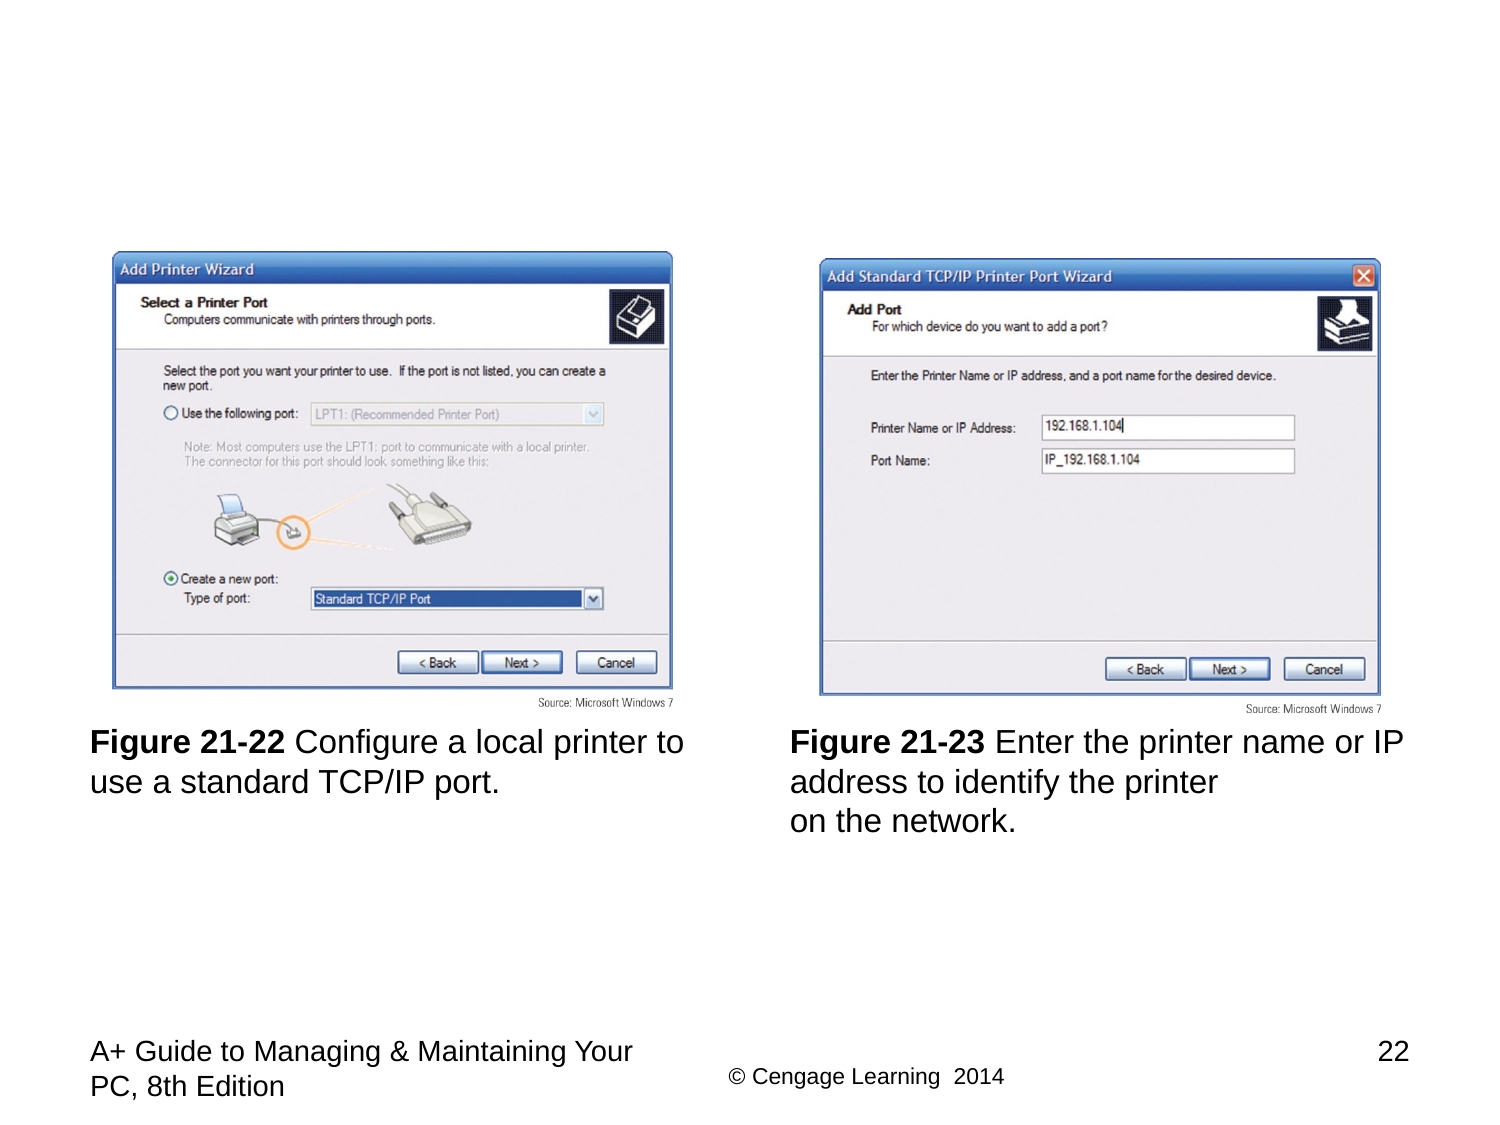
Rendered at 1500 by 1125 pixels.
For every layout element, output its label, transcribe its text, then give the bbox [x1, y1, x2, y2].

footer A+ Guide to Managing & Maintaining Your PC, 8th Edition [74, 1024, 663, 1103]
slide_number 22 [1074, 1024, 1426, 1103]
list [112, 251, 674, 707]
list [819, 258, 1381, 713]
text_box Figure 21-23 Enter the printer name or IP address to identify the printer on the network. [774, 712, 1425, 847]
text_box Figure 21-22 Configure a local printer to use a standard TCP/IP port. [74, 712, 738, 807]
